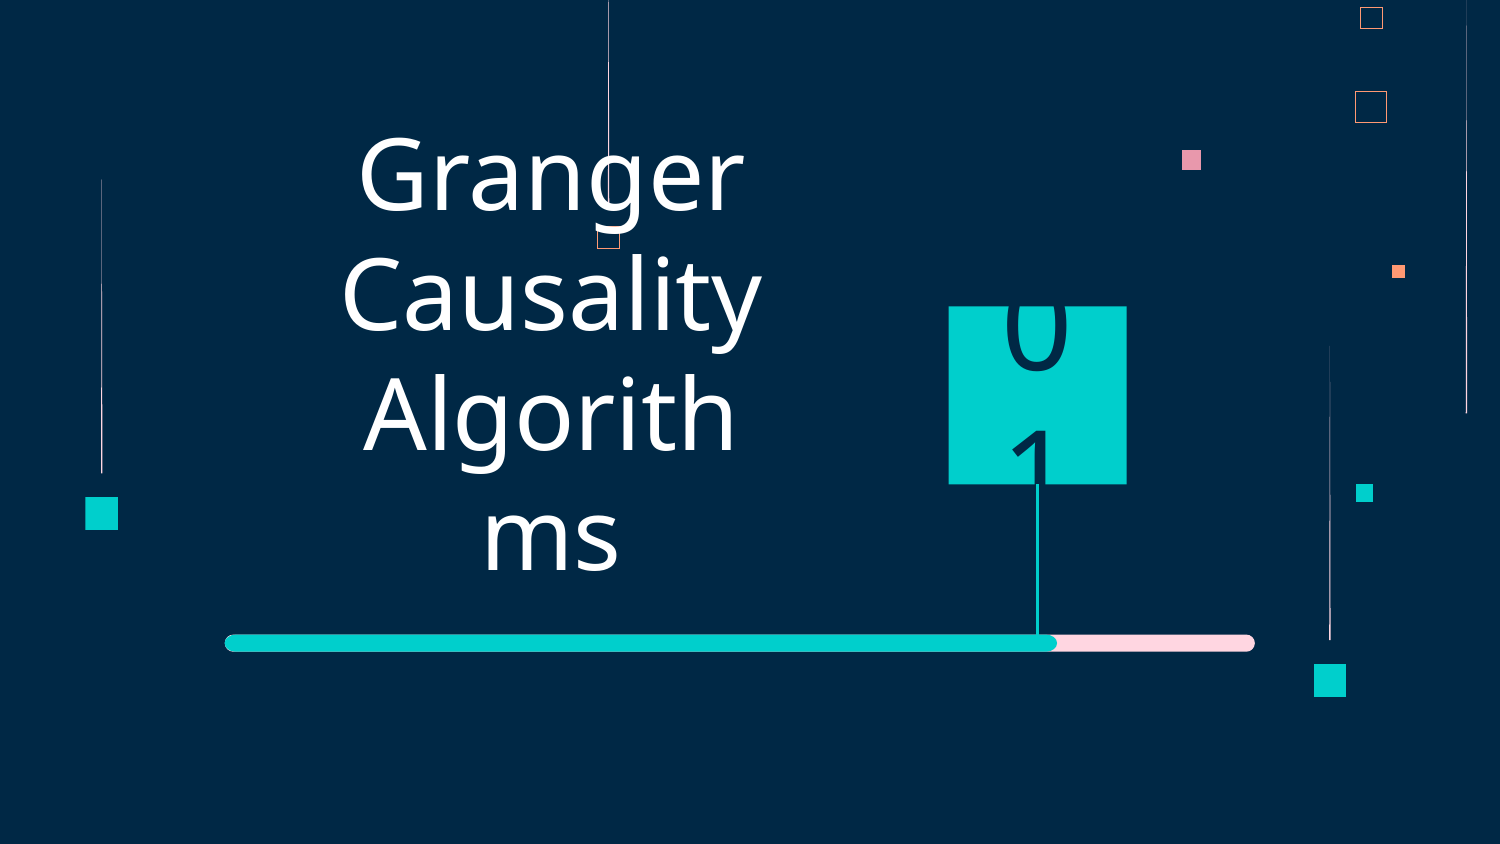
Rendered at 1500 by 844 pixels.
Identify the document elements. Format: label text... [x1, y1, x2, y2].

title Granger Causality Algorithms [315, 238, 788, 606]
text_box [224, 634, 1058, 652]
title 01 [957, 348, 1119, 443]
text_box [1049, 634, 1255, 652]
text_box [948, 306, 1127, 485]
